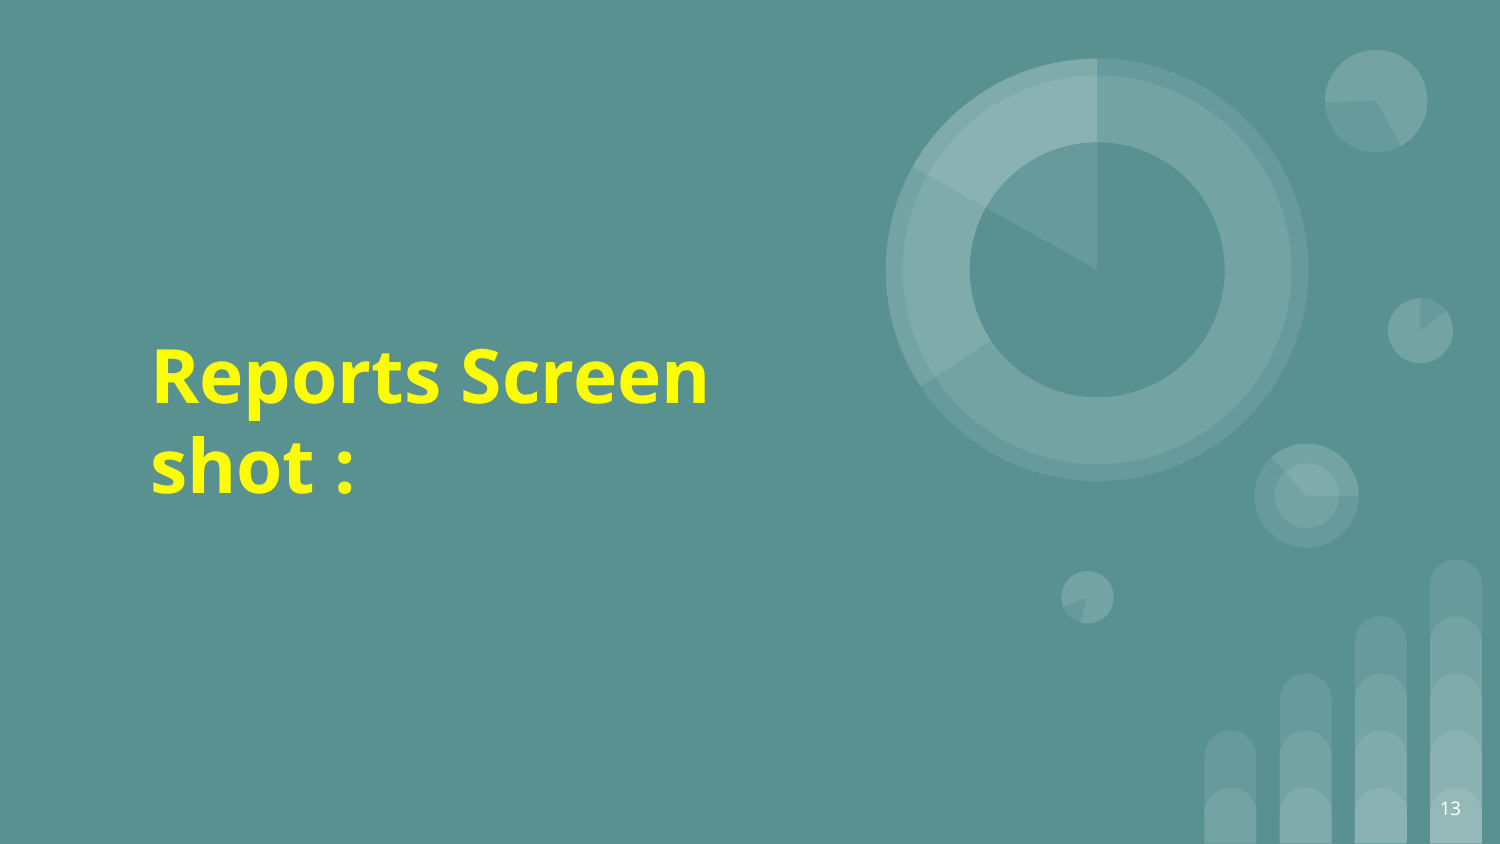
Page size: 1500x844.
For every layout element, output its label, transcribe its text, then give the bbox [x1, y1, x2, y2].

slide_number ‹#› [1386, 777, 1477, 842]
title Reports Screen shot : [135, 264, 834, 572]
